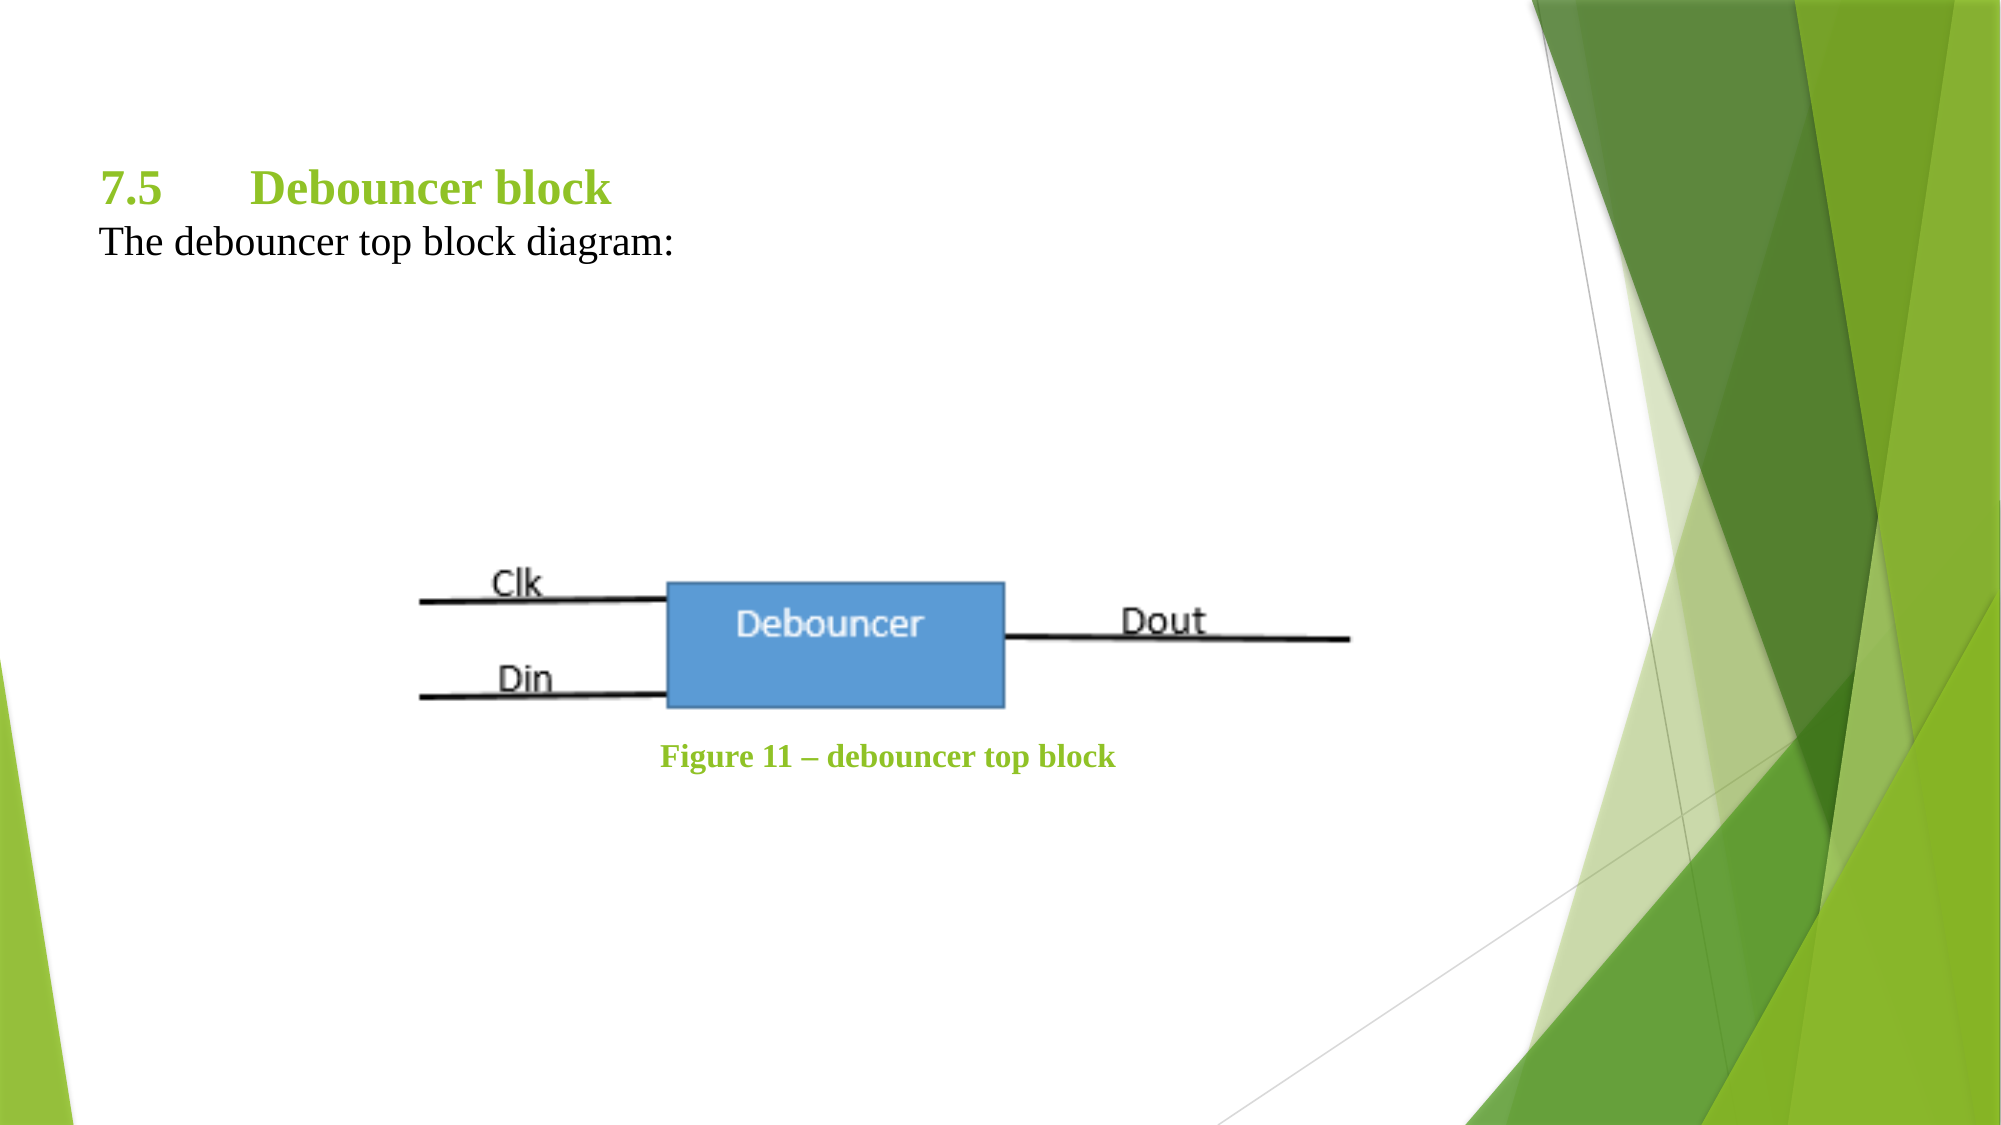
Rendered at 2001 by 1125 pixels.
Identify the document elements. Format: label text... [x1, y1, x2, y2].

text_box The debouncer top block diagram: [84, 206, 691, 272]
text_box 7.5 Debouncer block [85, 147, 627, 206]
text_box Figure 11 – debouncer top block [645, 737, 1132, 782]
picture [405, 548, 1372, 728]
